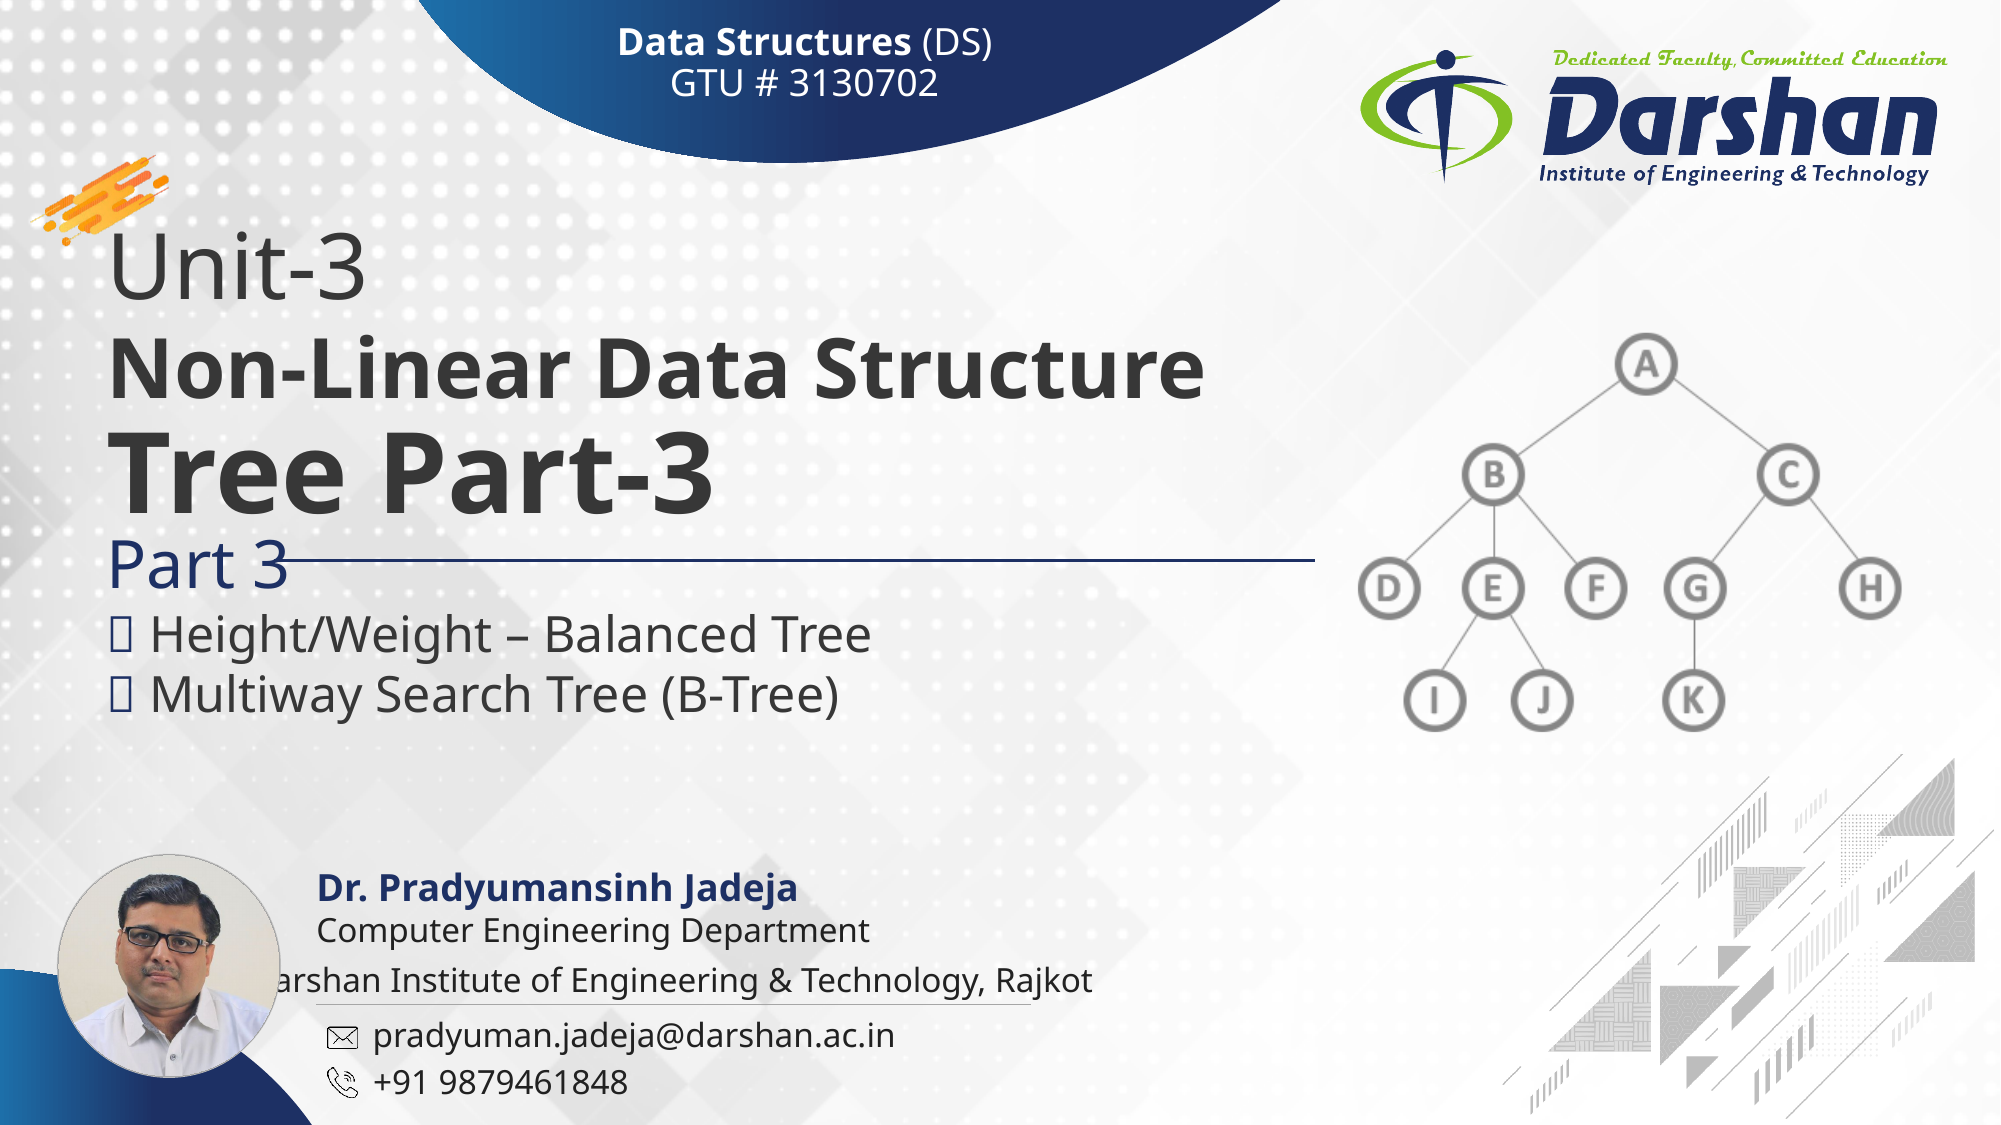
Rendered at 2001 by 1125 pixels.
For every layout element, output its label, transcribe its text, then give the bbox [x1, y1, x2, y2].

picture [1360, 50, 1948, 186]
picture [327, 1022, 357, 1053]
title Unit-3 Non-Linear Data Structure Tree Part-3 [91, 184, 1498, 605]
list +91 9879461848 [358, 1059, 972, 1108]
picture [10, 137, 189, 265]
list Computer Engineering Department [301, 913, 915, 956]
list pradyuman.jadeja@darshan.ac.in [357, 1013, 971, 1061]
picture [57, 854, 280, 1077]
list Dr. Pradyumansinh Jadeja [301, 865, 1217, 913]
list Data Structures (DS) GTU # 3130702 [423, 3, 1186, 124]
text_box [91, 514, 1316, 732]
picture [327, 1067, 358, 1098]
